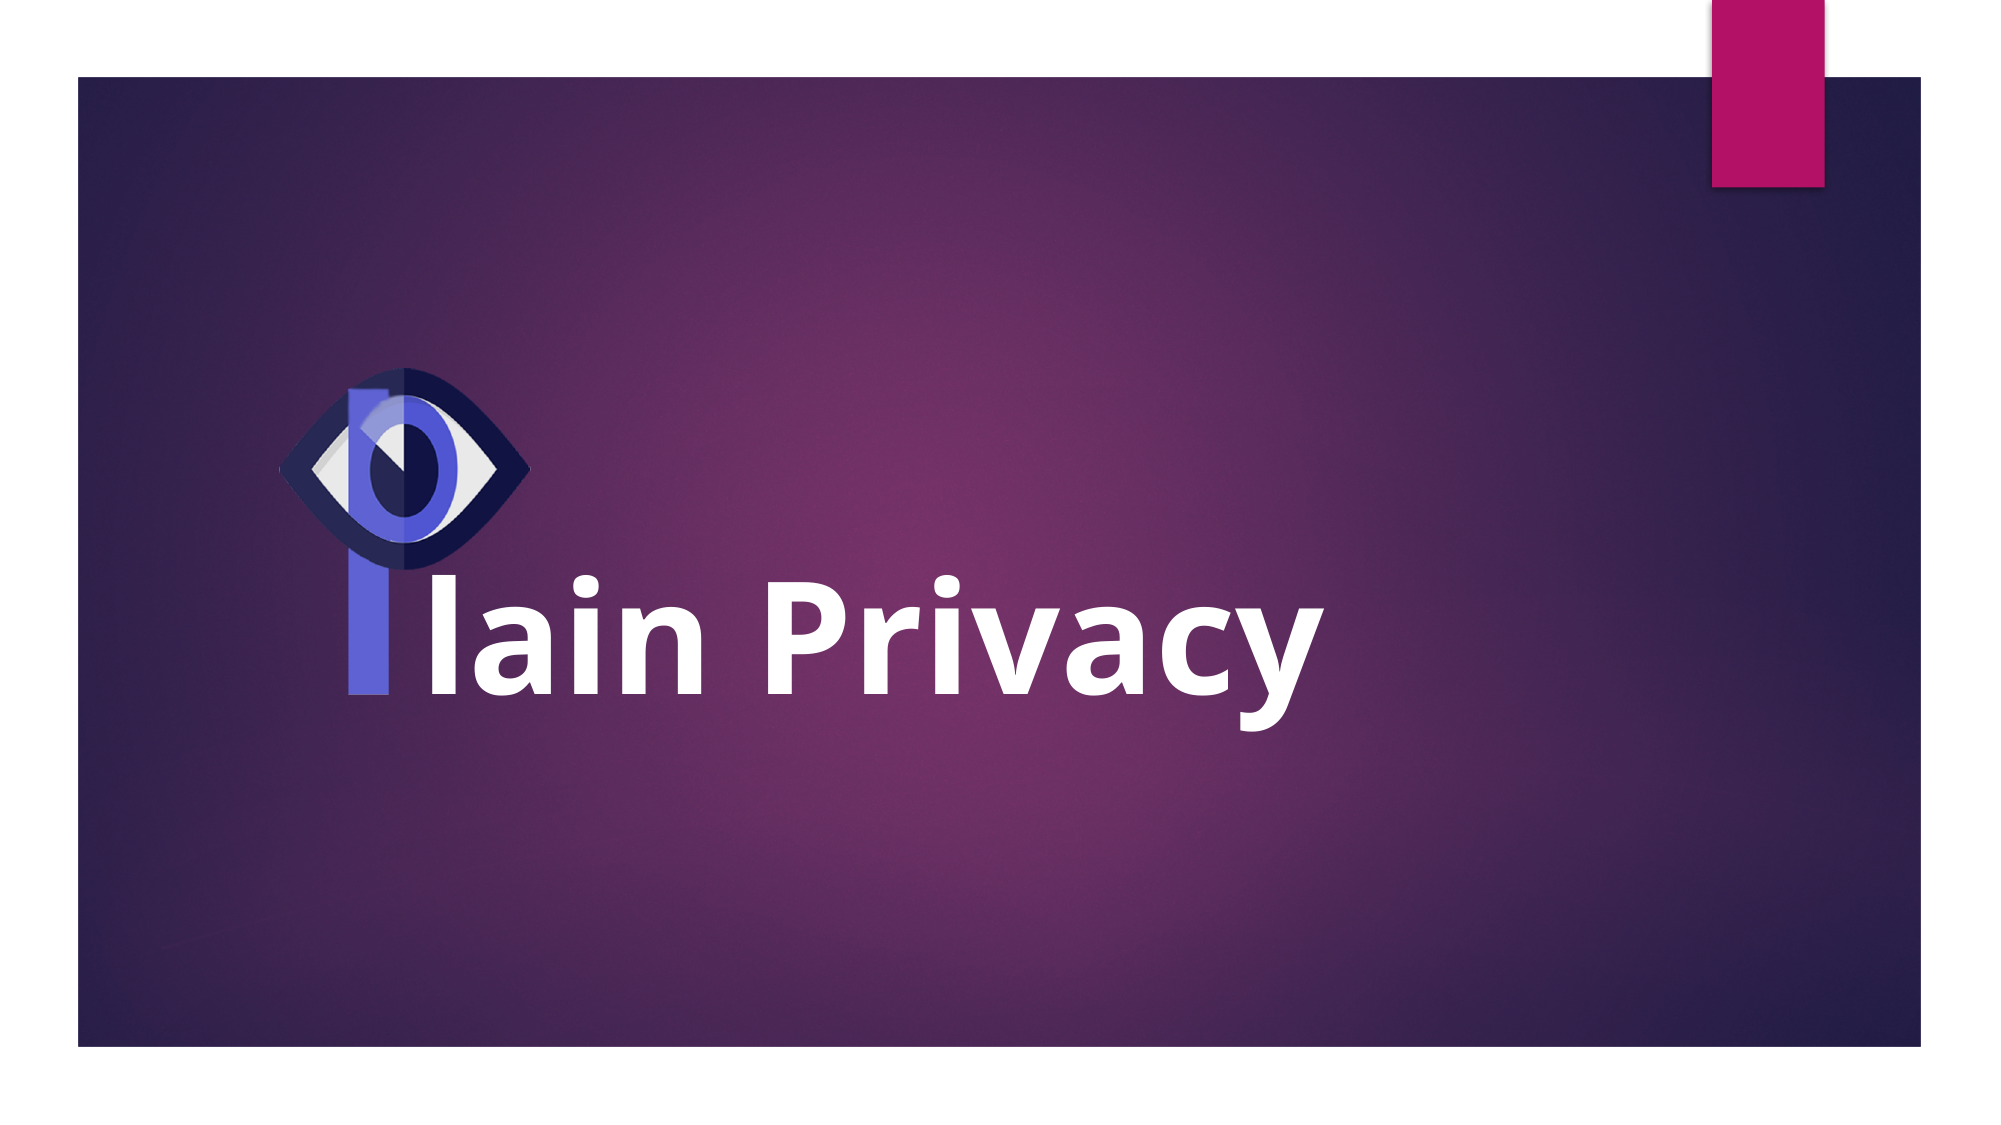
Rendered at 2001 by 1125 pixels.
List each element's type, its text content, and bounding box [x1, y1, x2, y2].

picture [270, 358, 541, 708]
title lain Privacy [405, 529, 1906, 922]
